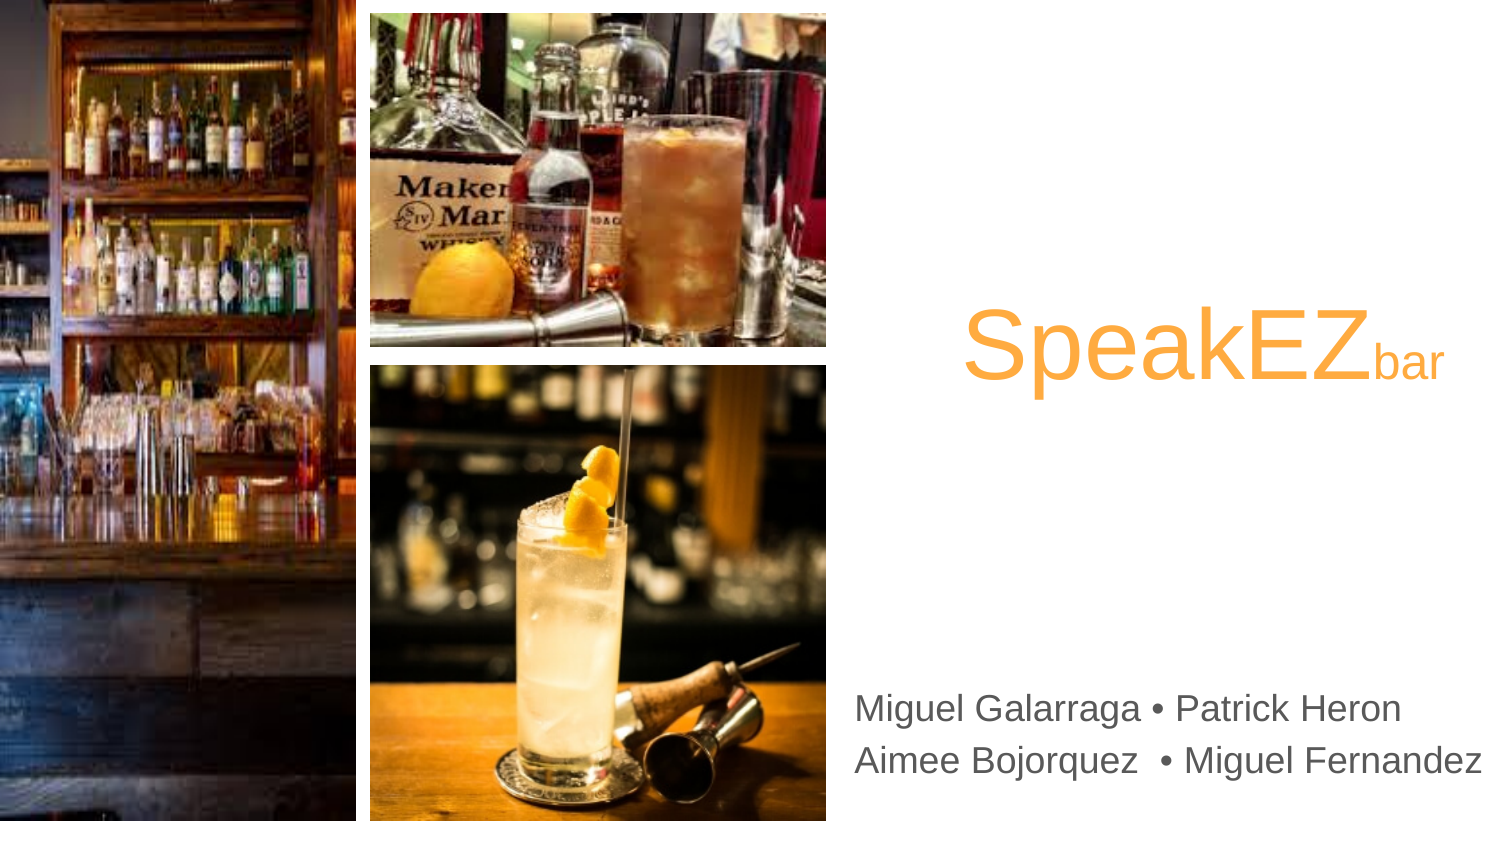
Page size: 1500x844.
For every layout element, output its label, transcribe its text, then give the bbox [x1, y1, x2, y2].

picture [370, 365, 826, 821]
picture [370, 13, 826, 347]
title SpeakEZbar [946, 0, 1473, 415]
subtitle Miguel Galarraga • Patrick Heron Aimee Bojorquez • Miguel Fernandez [839, 662, 1500, 821]
picture [0, 0, 357, 821]
